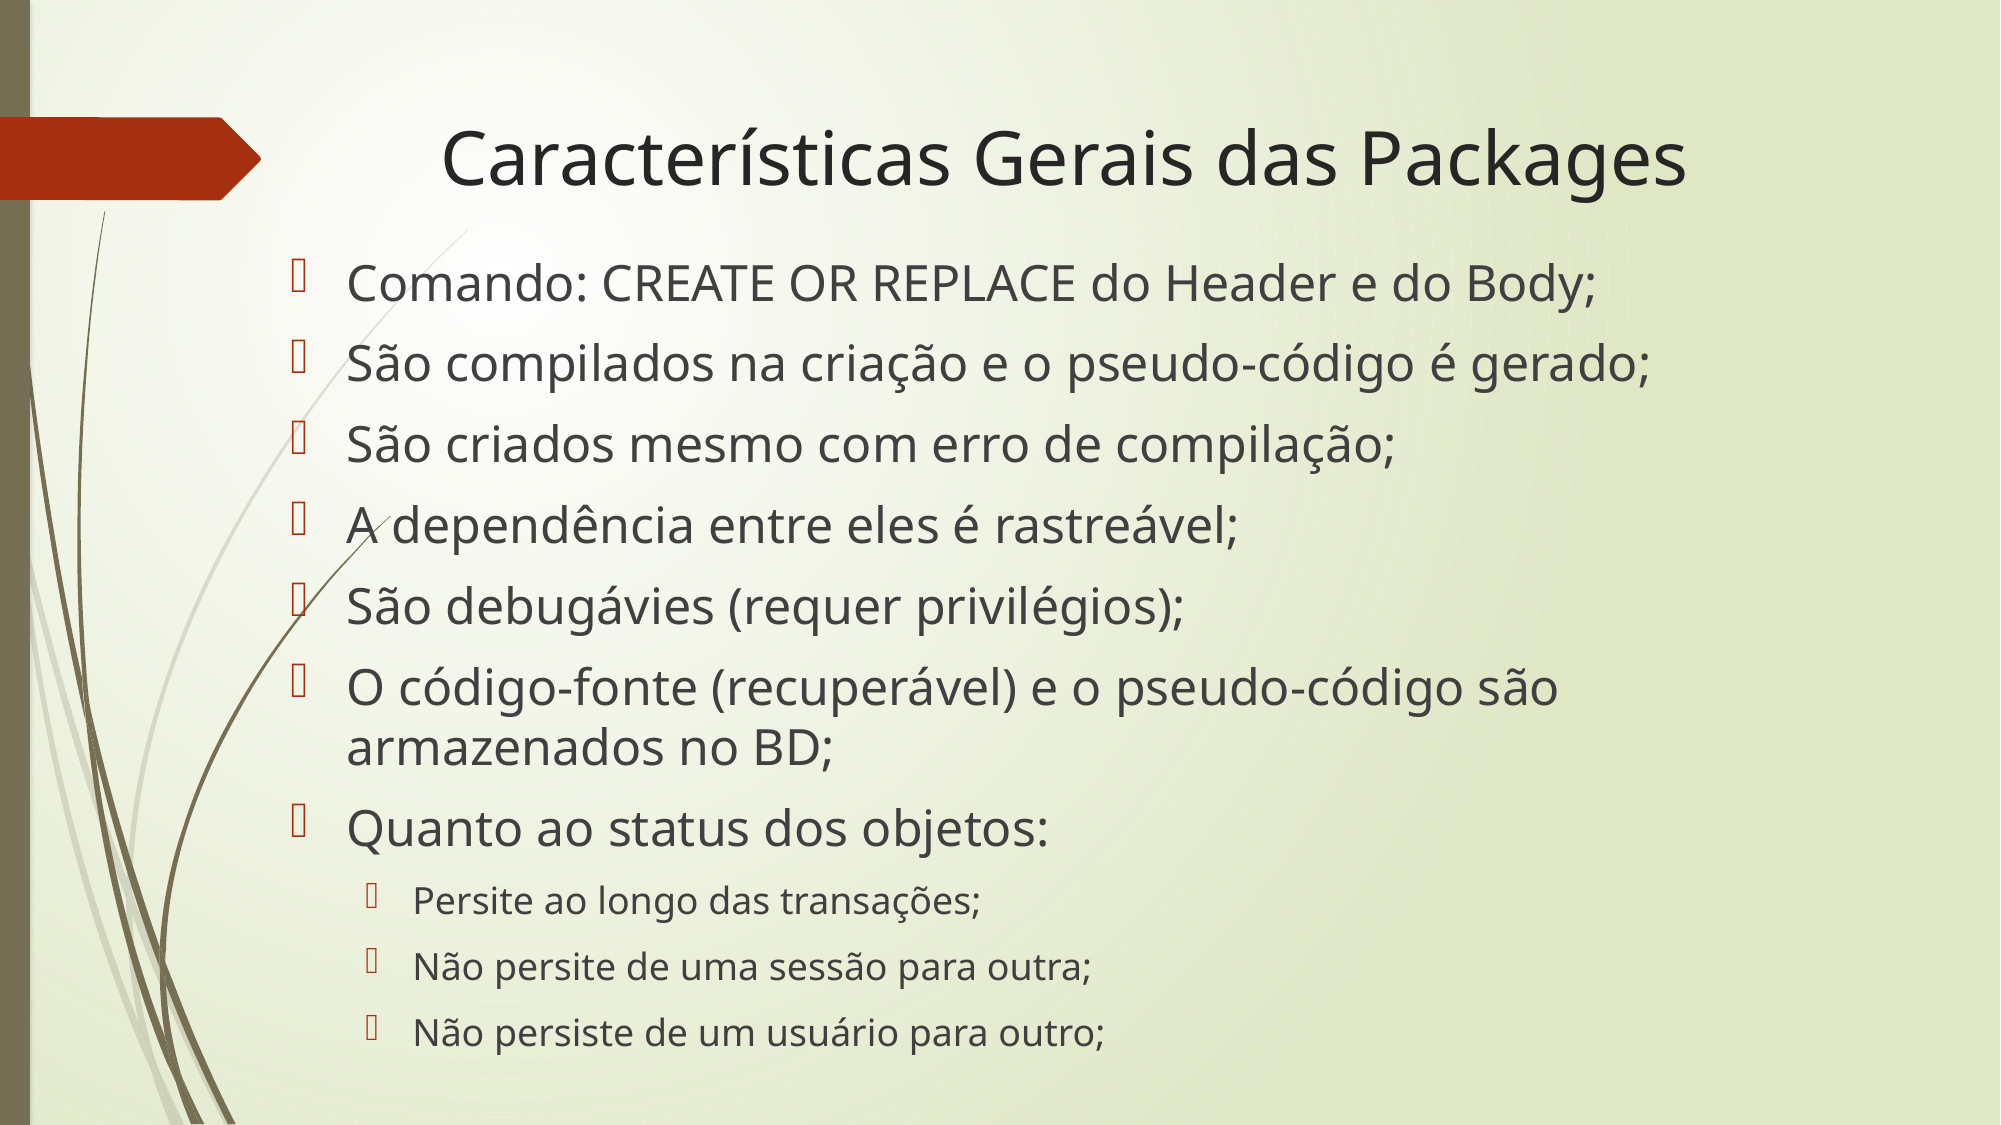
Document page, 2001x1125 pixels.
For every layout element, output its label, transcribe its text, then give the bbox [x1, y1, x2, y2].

list Comando: CREATE OR REPLACE do Header e do Body; São compilados na criação e o pseudo-código é gerado; São criados mesmo com erro de compilação; A dependência entre eles é rastreável; São debugávies (requer privilégios); O código-fonte (recuperável) e o pseudo-código são armazenados no BD; Quanto ao status dos objetos: Persite ao longo das transações; Não persite de uma sessão para outra; Não persiste de um usuário para outro; [275, 243, 1888, 970]
title Características Gerais das Packages [425, 102, 1888, 243]
